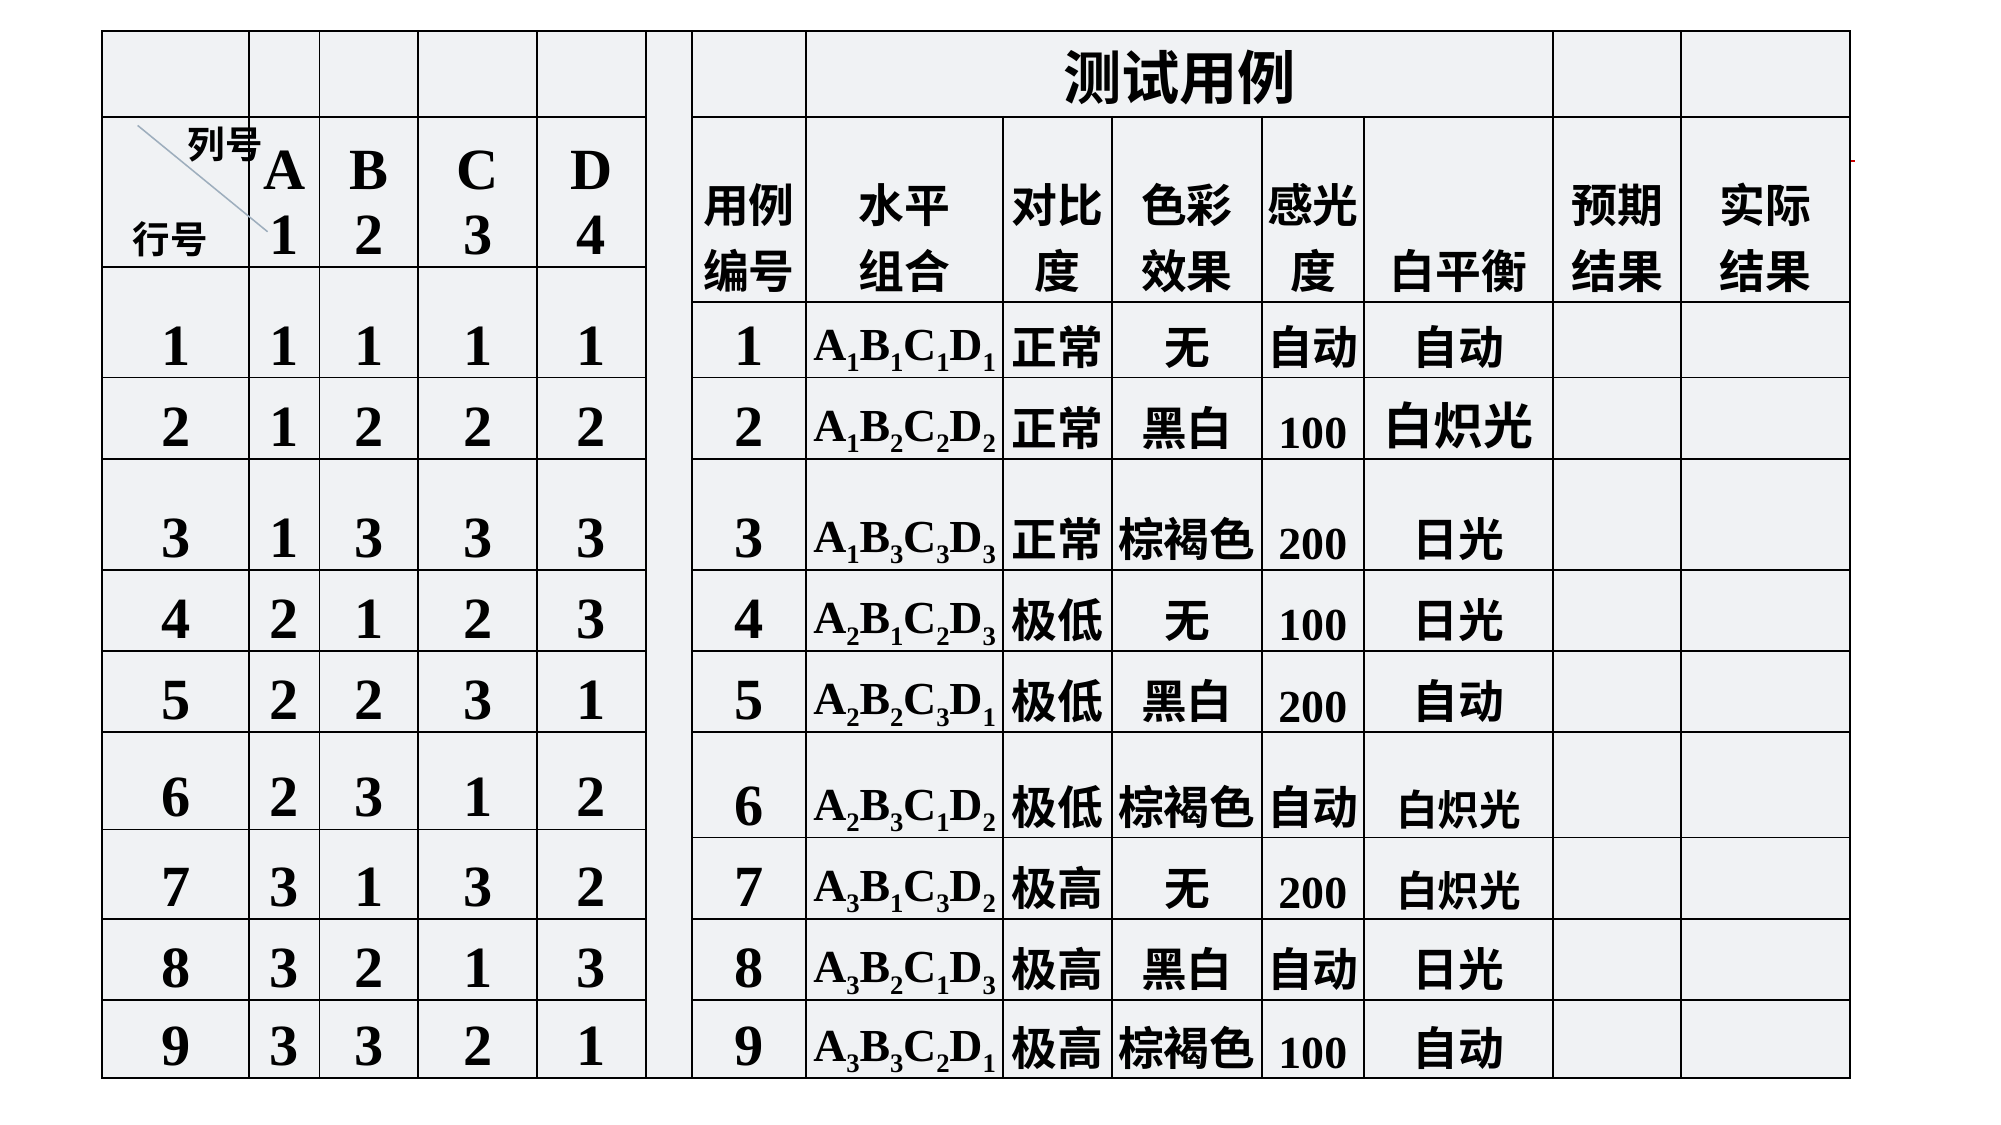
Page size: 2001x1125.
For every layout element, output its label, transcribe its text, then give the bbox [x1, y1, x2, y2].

table_cell 3 [419, 652, 536, 731]
table_cell 1 [419, 268, 536, 377]
table_cell 棕褐色 [1113, 733, 1261, 837]
table_cell 6 [693, 733, 805, 837]
table_cell 3 [538, 460, 645, 569]
table_cell 自动 [1365, 1001, 1552, 1077]
table_cell [1682, 733, 1849, 837]
table_cell 3 [693, 460, 805, 569]
table_cell 5 [103, 652, 248, 731]
table_cell 3 [538, 571, 645, 650]
table_cell 1 [250, 268, 319, 377]
table_cell [1554, 303, 1680, 377]
table_cell 自动 [1263, 920, 1363, 999]
table_cell 极高 [1004, 920, 1111, 999]
table_cell 极低 [1004, 652, 1111, 731]
table_cell 9 [693, 1001, 805, 1077]
table_cell 2 [419, 1001, 536, 1077]
table_cell 3 [419, 460, 536, 569]
table_header [647, 32, 691, 1077]
table_header [538, 32, 645, 116]
table_cell 无 [1113, 838, 1261, 918]
table_cell 感光度 [1263, 118, 1363, 301]
table_cell 1 [693, 303, 805, 377]
table_header [103, 32, 248, 116]
table_cell A2B2C3D1 [807, 652, 1002, 731]
table_cell 日光 [1365, 920, 1552, 999]
table_cell [1554, 838, 1680, 918]
table_cell A1B3C3D3 [807, 460, 1002, 569]
table_cell 正常 [1004, 378, 1111, 458]
table_cell 2 [250, 733, 319, 829]
table_cell 极低 [1004, 571, 1111, 650]
table_cell 2 [320, 378, 417, 458]
table_cell 7 [693, 838, 805, 918]
table_cell 实际 结果 [1682, 118, 1849, 301]
table_cell 2 [320, 652, 417, 731]
table_cell 1 [419, 920, 536, 999]
table_cell [1682, 838, 1849, 918]
table_cell 2 [538, 830, 645, 918]
table_cell 1 [320, 268, 417, 377]
table_cell 2 [419, 378, 536, 458]
table_cell 1 [419, 733, 536, 829]
table_cell A3B3C2D1 [807, 1001, 1002, 1077]
table_cell 100 [1263, 1001, 1363, 1077]
table_cell 4 [693, 571, 805, 650]
table_cell 200 [1263, 838, 1363, 918]
table_cell [1554, 1001, 1680, 1077]
table_cell 2 [693, 378, 805, 458]
table_cell 2 [103, 378, 248, 458]
table_cell B 2 [320, 118, 417, 266]
table_cell [1554, 733, 1680, 837]
table_cell [1682, 378, 1849, 458]
table_cell 无 [1113, 571, 1261, 650]
table_cell 8 [693, 920, 805, 999]
table_cell [1682, 1001, 1849, 1077]
table_cell 2 [250, 652, 319, 731]
table_cell 3 [320, 460, 417, 569]
table_cell 7 [103, 830, 248, 918]
table_cell A2B1C2D3 [807, 571, 1002, 650]
table_cell 白炽光 [1365, 838, 1552, 918]
table_header [250, 32, 319, 116]
table_cell 日光 [1365, 571, 1552, 650]
table_cell 6 [103, 733, 248, 829]
text_box 列号 [173, 113, 280, 174]
table_cell 正常 [1004, 303, 1111, 377]
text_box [137, 125, 268, 232]
table_cell 3 [538, 920, 645, 999]
table_cell [1682, 652, 1849, 731]
table_cell 白平衡 [1365, 118, 1552, 301]
table_cell A1B1C1D1 [807, 303, 1002, 377]
table_header [1554, 32, 1680, 116]
table_cell A 1 [250, 118, 319, 266]
table_cell [1682, 303, 1849, 377]
table_cell 无 [1113, 303, 1261, 377]
table_header [693, 32, 805, 116]
table_cell 200 [1263, 460, 1363, 569]
table_cell [1682, 571, 1849, 650]
table_cell [1554, 378, 1680, 458]
table_cell 3 [320, 1001, 417, 1077]
table_cell [1554, 652, 1680, 731]
table_cell 极低 [1004, 733, 1111, 837]
table_cell 1 [538, 1001, 645, 1077]
table_cell 3 [250, 920, 319, 999]
table_cell A3B2C1D3 [807, 920, 1002, 999]
table_header [320, 32, 417, 116]
table_cell 日光 [1365, 460, 1552, 569]
table_header [1682, 32, 1849, 116]
table_cell 对比度 [1004, 118, 1111, 301]
table_cell A2B3C1D2 [807, 733, 1002, 837]
table_cell A3B1C3D2 [807, 838, 1002, 918]
table_cell [1554, 571, 1680, 650]
table_cell 3 [250, 830, 319, 918]
table_cell [1554, 460, 1680, 569]
table_cell 自动 [1365, 303, 1552, 377]
table_cell 100 [1263, 378, 1363, 458]
table_header 测试用例 [807, 32, 1552, 116]
table_cell 自动 [1365, 652, 1552, 731]
table_cell 水平 组合 [807, 118, 1002, 301]
table_cell 自动 [1263, 303, 1363, 377]
table_cell 3 [103, 460, 248, 569]
table_cell 200 [1263, 652, 1363, 731]
table_cell 黑白 [1113, 378, 1261, 458]
table_cell 3 [419, 830, 536, 918]
table_cell 白炽光 [1365, 378, 1552, 458]
table_cell 棕褐色 [1113, 460, 1261, 569]
table_cell 3 [320, 733, 417, 829]
table_cell 1 [538, 652, 645, 731]
table_cell 1 [103, 268, 248, 377]
table_cell D 4 [538, 118, 645, 266]
table_cell 5 [693, 652, 805, 731]
table_cell 8 [103, 920, 248, 999]
table_cell 极高 [1004, 838, 1111, 918]
table_cell 行号 [103, 118, 248, 266]
table_cell 2 [538, 733, 645, 829]
table_cell [1554, 920, 1680, 999]
table_cell 4 [103, 571, 248, 650]
table_cell 1 [250, 460, 319, 569]
table_cell 黑白 [1113, 652, 1261, 731]
table_cell 2 [250, 571, 319, 650]
table_cell 预期 结果 [1554, 118, 1680, 301]
table_cell [1682, 460, 1849, 569]
table_cell 2 [419, 571, 536, 650]
table_cell C 3 [419, 118, 536, 266]
table_cell 用例 编号 [693, 118, 805, 301]
table_cell 2 [538, 378, 645, 458]
table_cell 1 [250, 378, 319, 458]
table_cell 9 [103, 1001, 248, 1077]
table_cell 黑白 [1113, 920, 1261, 999]
table_cell A1B2C2D2 [807, 378, 1002, 458]
table_cell 色彩 效果 [1113, 118, 1261, 301]
table_cell 100 [1263, 571, 1363, 650]
table_header [419, 32, 536, 116]
table_cell 1 [538, 268, 645, 377]
table_cell 1 [320, 830, 417, 918]
table_cell 棕褐色 [1113, 1001, 1261, 1077]
table_cell 3 [250, 1001, 319, 1077]
table_cell 自动 [1263, 733, 1363, 837]
table_cell 1 [320, 571, 417, 650]
table_cell 白炽光 [1365, 733, 1552, 837]
table_cell 2 [320, 920, 417, 999]
table_cell [1682, 920, 1849, 999]
table_cell 正常 [1004, 460, 1111, 569]
table_cell 极高 [1004, 1001, 1111, 1077]
